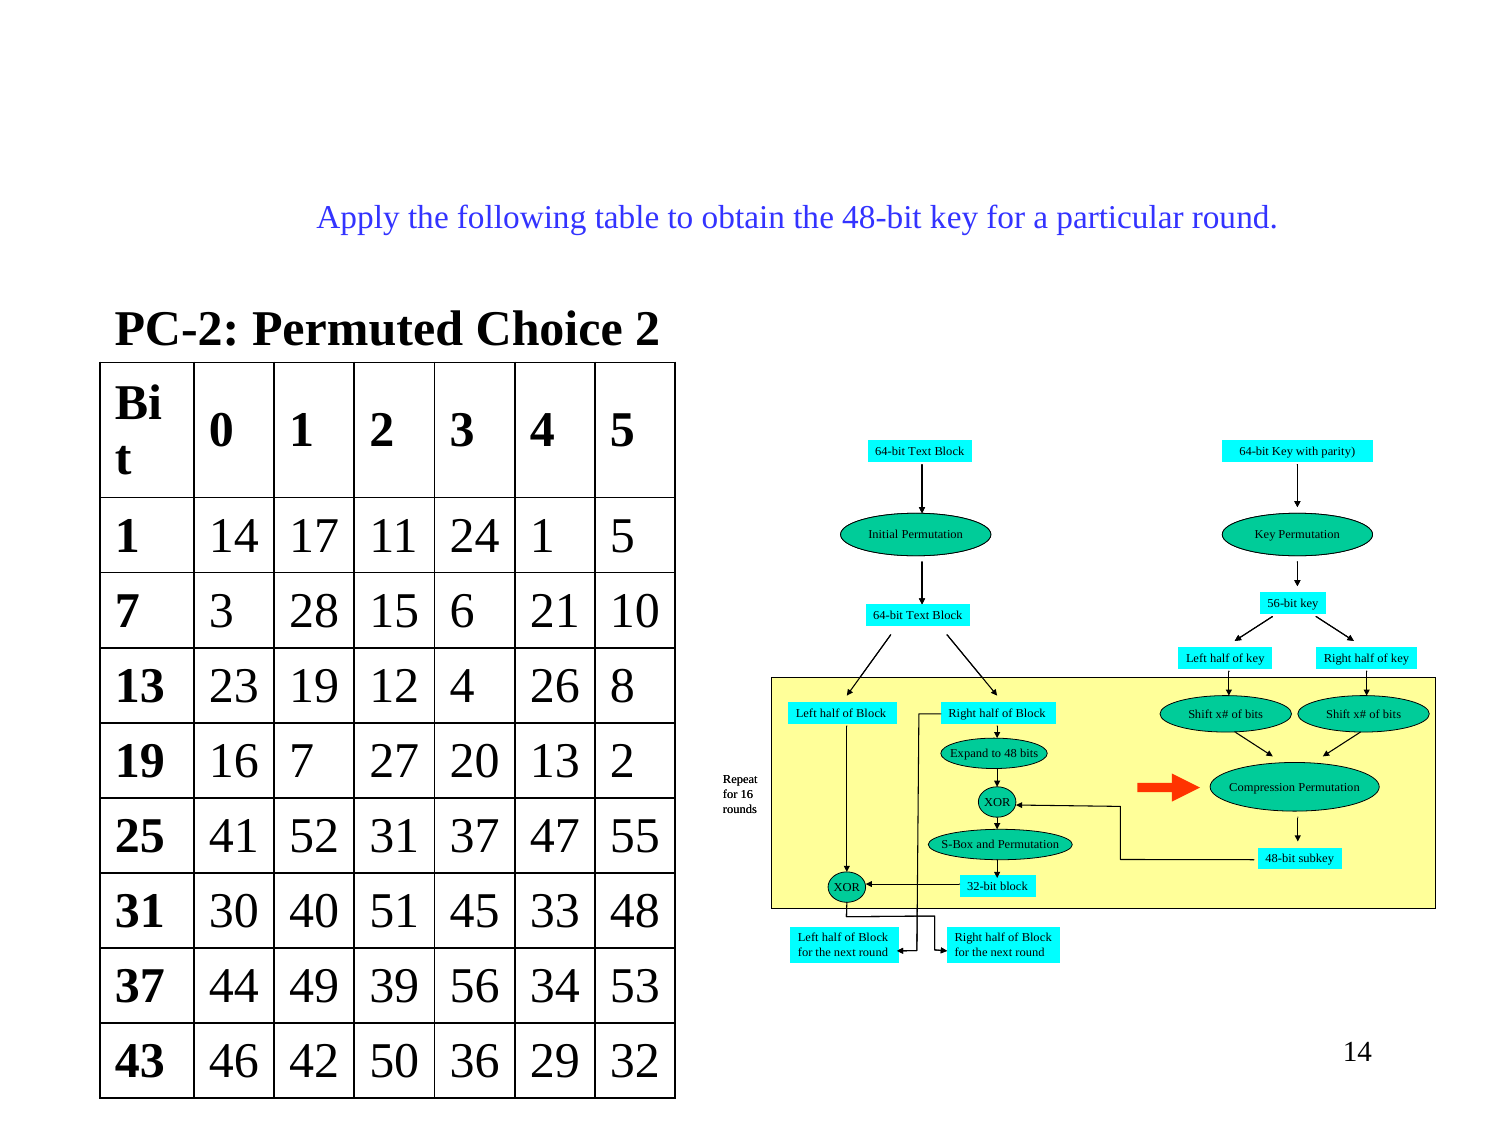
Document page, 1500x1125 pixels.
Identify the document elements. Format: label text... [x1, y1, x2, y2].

table_cell 43 [101, 1024, 193, 1097]
table_cell 11 [355, 498, 434, 572]
table_cell 5 [596, 498, 674, 572]
table_header 4 [516, 363, 594, 497]
slide_number 14 [1074, 1024, 1388, 1101]
table_cell 31 [355, 799, 434, 872]
table_cell 51 [355, 874, 434, 947]
table_cell 2 [596, 724, 674, 797]
table_cell 26 [516, 649, 594, 722]
table_cell 14 [195, 498, 273, 572]
table_header 3 [435, 363, 514, 497]
table_header 2 [355, 363, 434, 497]
table_cell 7 [275, 724, 353, 797]
table_cell 49 [275, 949, 353, 1022]
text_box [712, 437, 1440, 968]
table_cell 45 [435, 874, 514, 947]
table_cell 25 [101, 799, 193, 872]
text_box Apply the following table to obtain the 48-bit key for a particular round. [301, 187, 1295, 243]
table_cell 33 [516, 874, 594, 947]
table_cell 16 [195, 724, 273, 797]
table_cell 17 [275, 498, 353, 572]
table_header 1 [275, 363, 353, 497]
table_header 5 [596, 363, 674, 497]
table_cell 23 [195, 649, 273, 722]
table_cell 39 [355, 949, 434, 1022]
table_cell 1 [516, 498, 594, 572]
table_cell 37 [101, 949, 193, 1022]
table_cell 55 [596, 799, 674, 872]
table_cell 40 [275, 874, 353, 947]
table_cell 12 [355, 649, 434, 722]
table_header 0 [195, 363, 273, 497]
table_cell 4 [435, 649, 514, 722]
table_header Bit [101, 363, 193, 497]
table_cell 8 [596, 649, 674, 722]
table_cell 52 [275, 799, 353, 872]
table_cell 7 [101, 573, 193, 647]
table_cell 28 [275, 573, 353, 647]
table_cell 15 [355, 573, 434, 647]
table_cell 30 [195, 874, 273, 947]
table_cell 42 [275, 1024, 353, 1097]
table_cell 56 [435, 949, 514, 1022]
table_cell 50 [355, 1024, 434, 1097]
table_cell 37 [435, 799, 514, 872]
table_cell 1 [101, 498, 193, 572]
table_cell 34 [516, 949, 594, 1022]
table_cell 13 [516, 724, 594, 797]
table_cell 10 [596, 573, 674, 647]
table_cell 46 [195, 1024, 273, 1097]
table_cell 47 [516, 799, 594, 872]
table_cell 48 [596, 874, 674, 947]
text_box PC-2: Permuted Choice 2 [99, 287, 689, 363]
table_cell 24 [435, 498, 514, 572]
table_cell 36 [435, 1024, 514, 1097]
table_cell 3 [195, 573, 273, 647]
table_cell 21 [516, 573, 594, 647]
table_cell 19 [101, 724, 193, 797]
table_cell 13 [101, 649, 193, 722]
table_cell 53 [596, 949, 674, 1022]
table_cell 29 [516, 1024, 594, 1097]
table_cell 19 [275, 649, 353, 722]
table_cell 31 [101, 874, 193, 947]
table_cell 6 [435, 573, 514, 647]
table_cell 27 [355, 724, 434, 797]
table_cell 44 [195, 949, 273, 1022]
table_cell 32 [596, 1024, 674, 1097]
table_cell 20 [435, 724, 514, 797]
table_cell 41 [195, 799, 273, 872]
